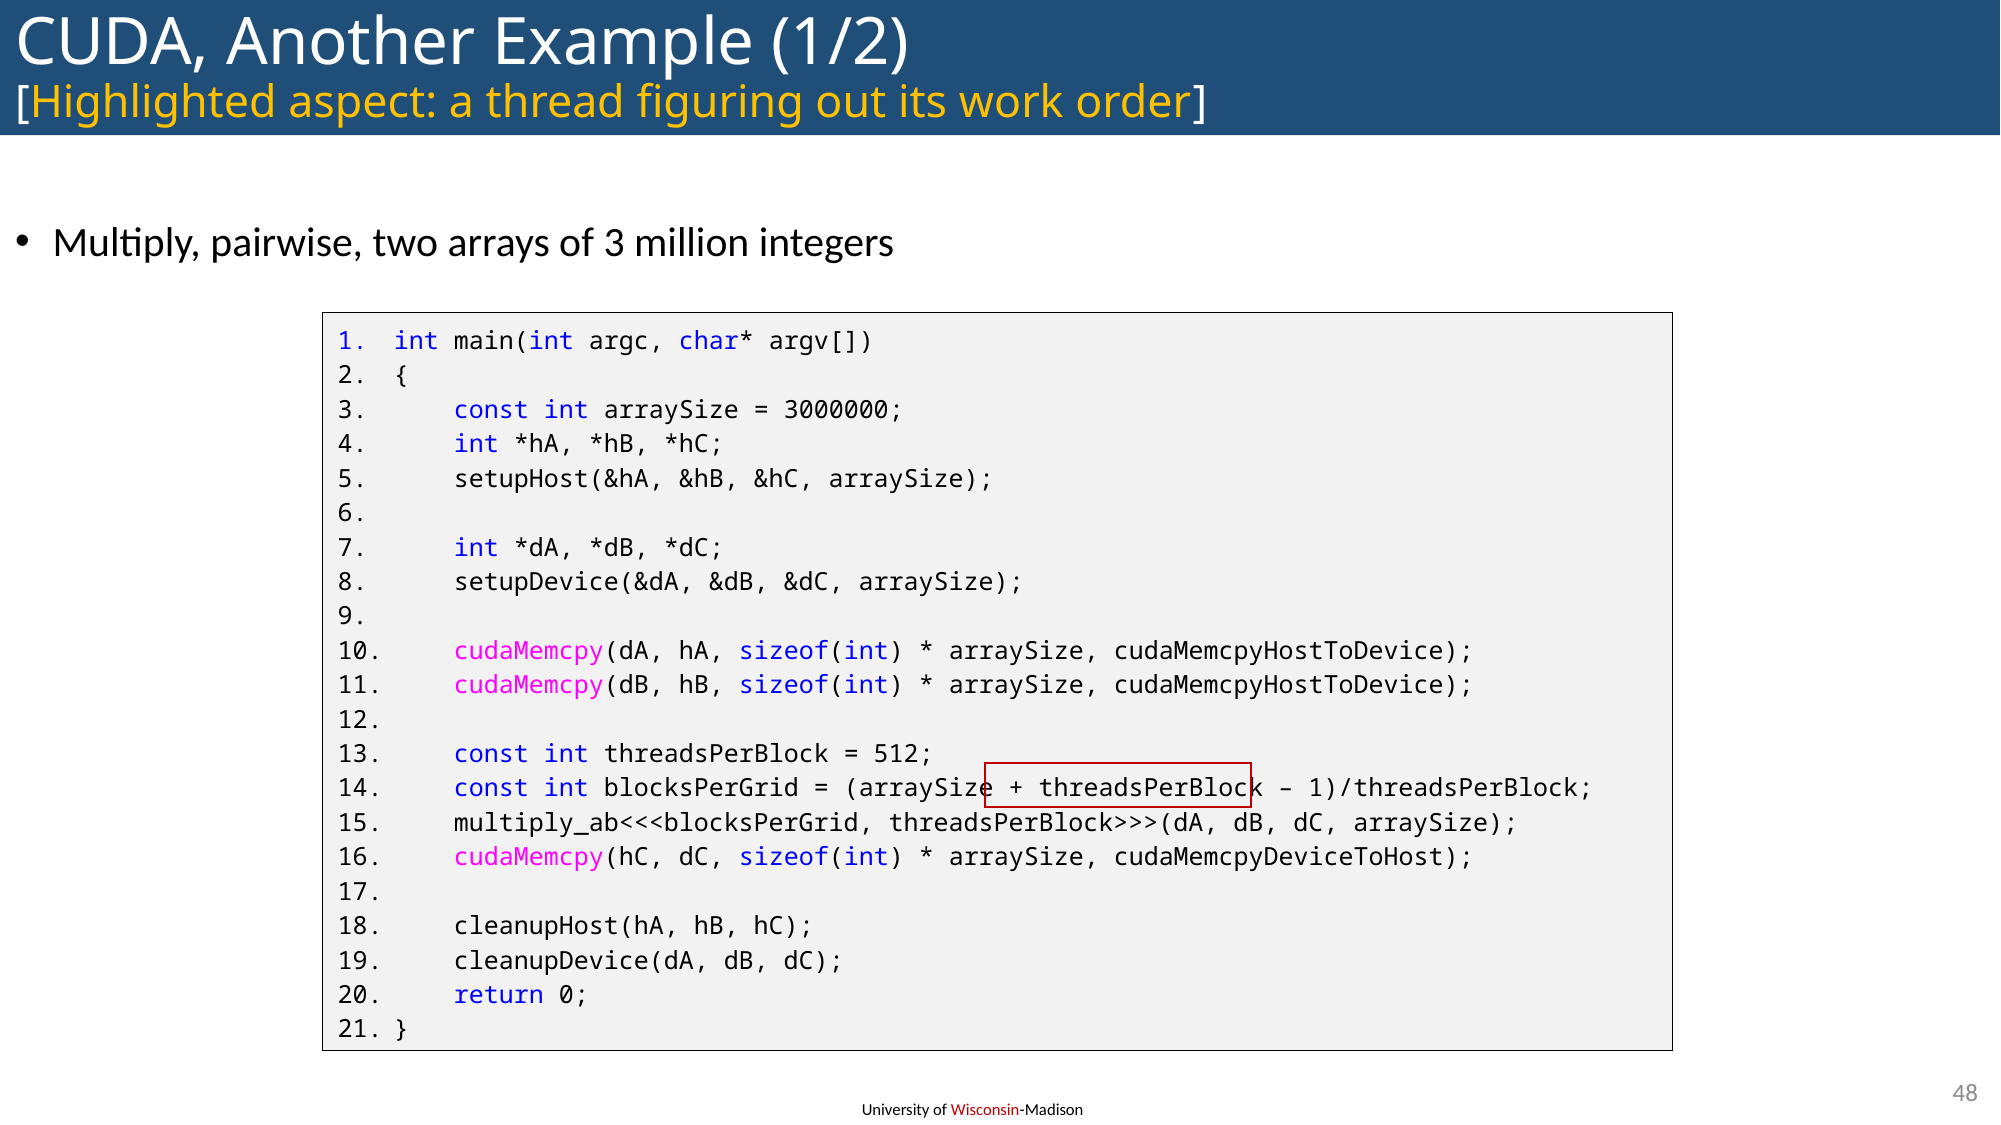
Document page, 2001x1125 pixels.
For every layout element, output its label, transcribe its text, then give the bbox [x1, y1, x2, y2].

list Multiply, pairwise, two arrays of 3 million integers [0, 212, 1350, 285]
text_box int main(int argc, char* argv[]) { const int arraySize = 3000000; int *hA, *hB, *hC; setupHost(&hA, &hB, &hC, arraySize); int *dA, *dB, *dC; setupDevice(&dA, &dB, &dC, arraySize); cudaMemcpy(dA, hA, sizeof(int) * arraySize, cudaMemcpyHostToDevice); cudaMemcpy(dB, hB, sizeof(int) * arraySize, cudaMemcpyHostToDevice); const int threadsPerBlock = 512; const int blocksPerGrid = (arraySize + threadsPerBlock – 1)/threadsPerBlock; multiply_ab<<<blocksPerGrid, threadsPerBlock>>>(dA, dB, dC, arraySize); cudaMemcpy(hC, dC, sizeof(int) * arraySize, cudaMemcpyDeviceToHost); cleanupHost(hA, hB, hC); cleanupDevice(dA, dB, dC); return 0; } [322, 312, 1673, 1051]
text_box [984, 762, 1252, 808]
slide_number 48 [1879, 1069, 1994, 1114]
title CUDA, Another Example (1/2) [Highlighted aspect: a thread figuring out its work order] [0, 0, 2000, 136]
